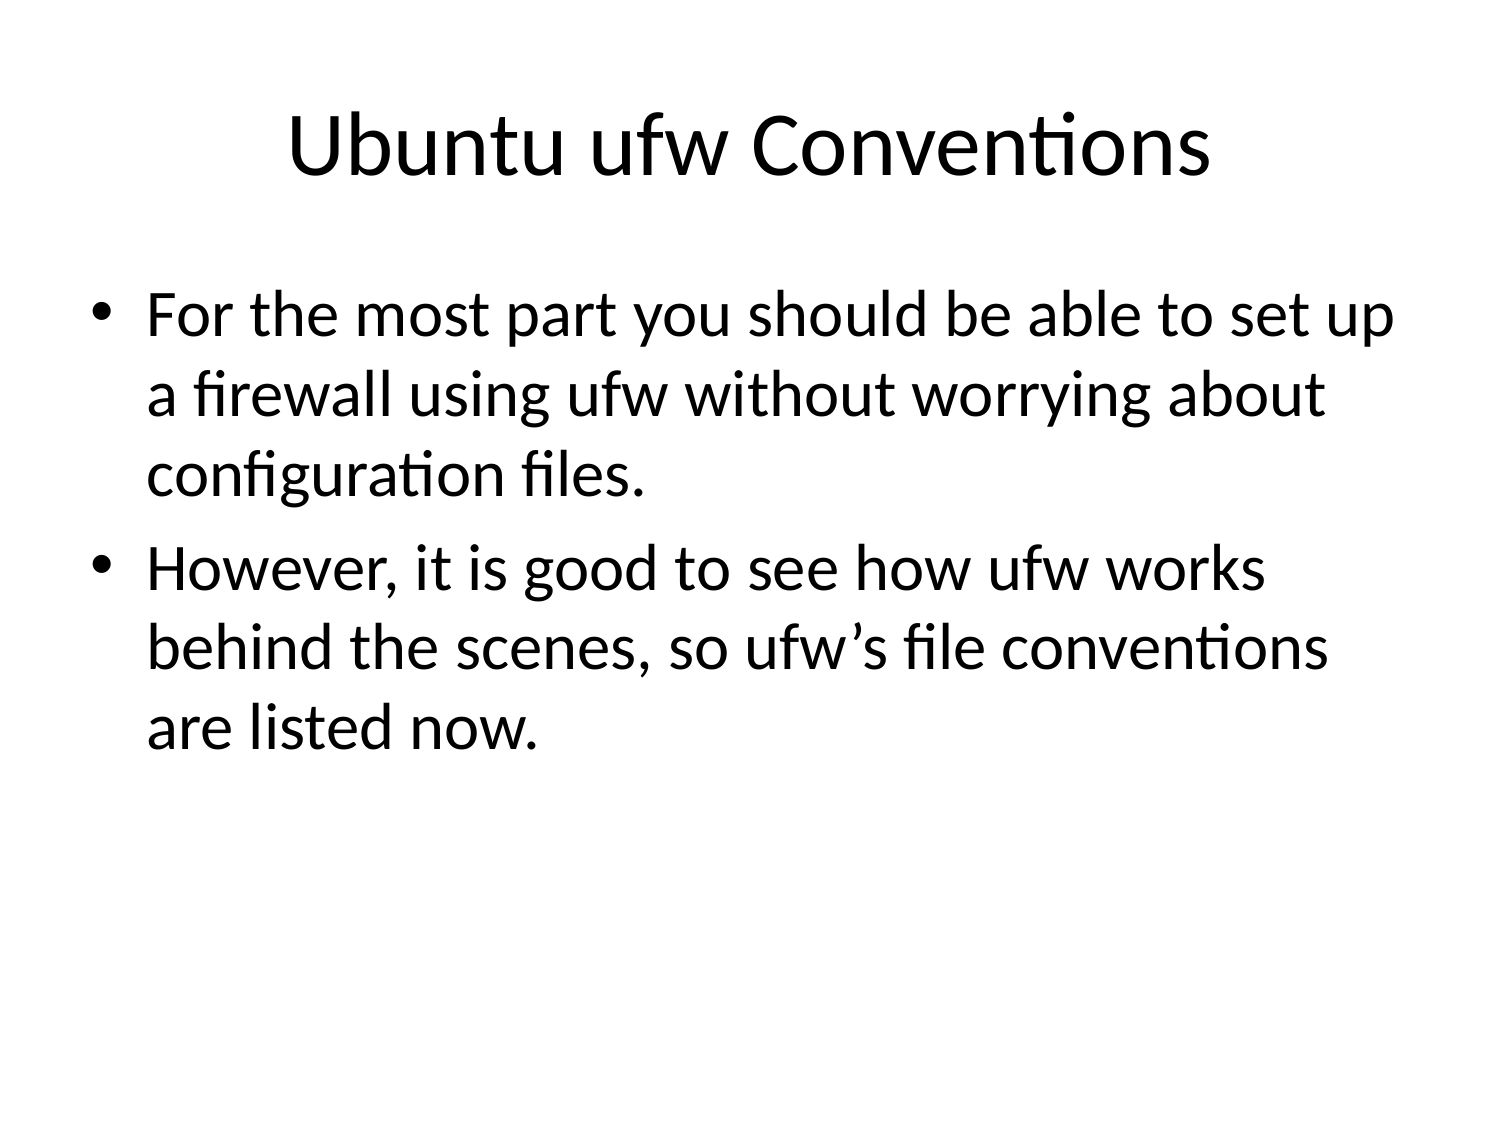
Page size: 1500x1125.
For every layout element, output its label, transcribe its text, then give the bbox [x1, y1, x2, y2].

list For the most part you should be able to set up a firewall using ufw without worrying about configuration files. However, it is good to see how ufw works behind the scenes, so ufw’s file conventions are listed now. [75, 262, 1425, 1005]
title Ubuntu ufw Conventions [75, 45, 1425, 233]
